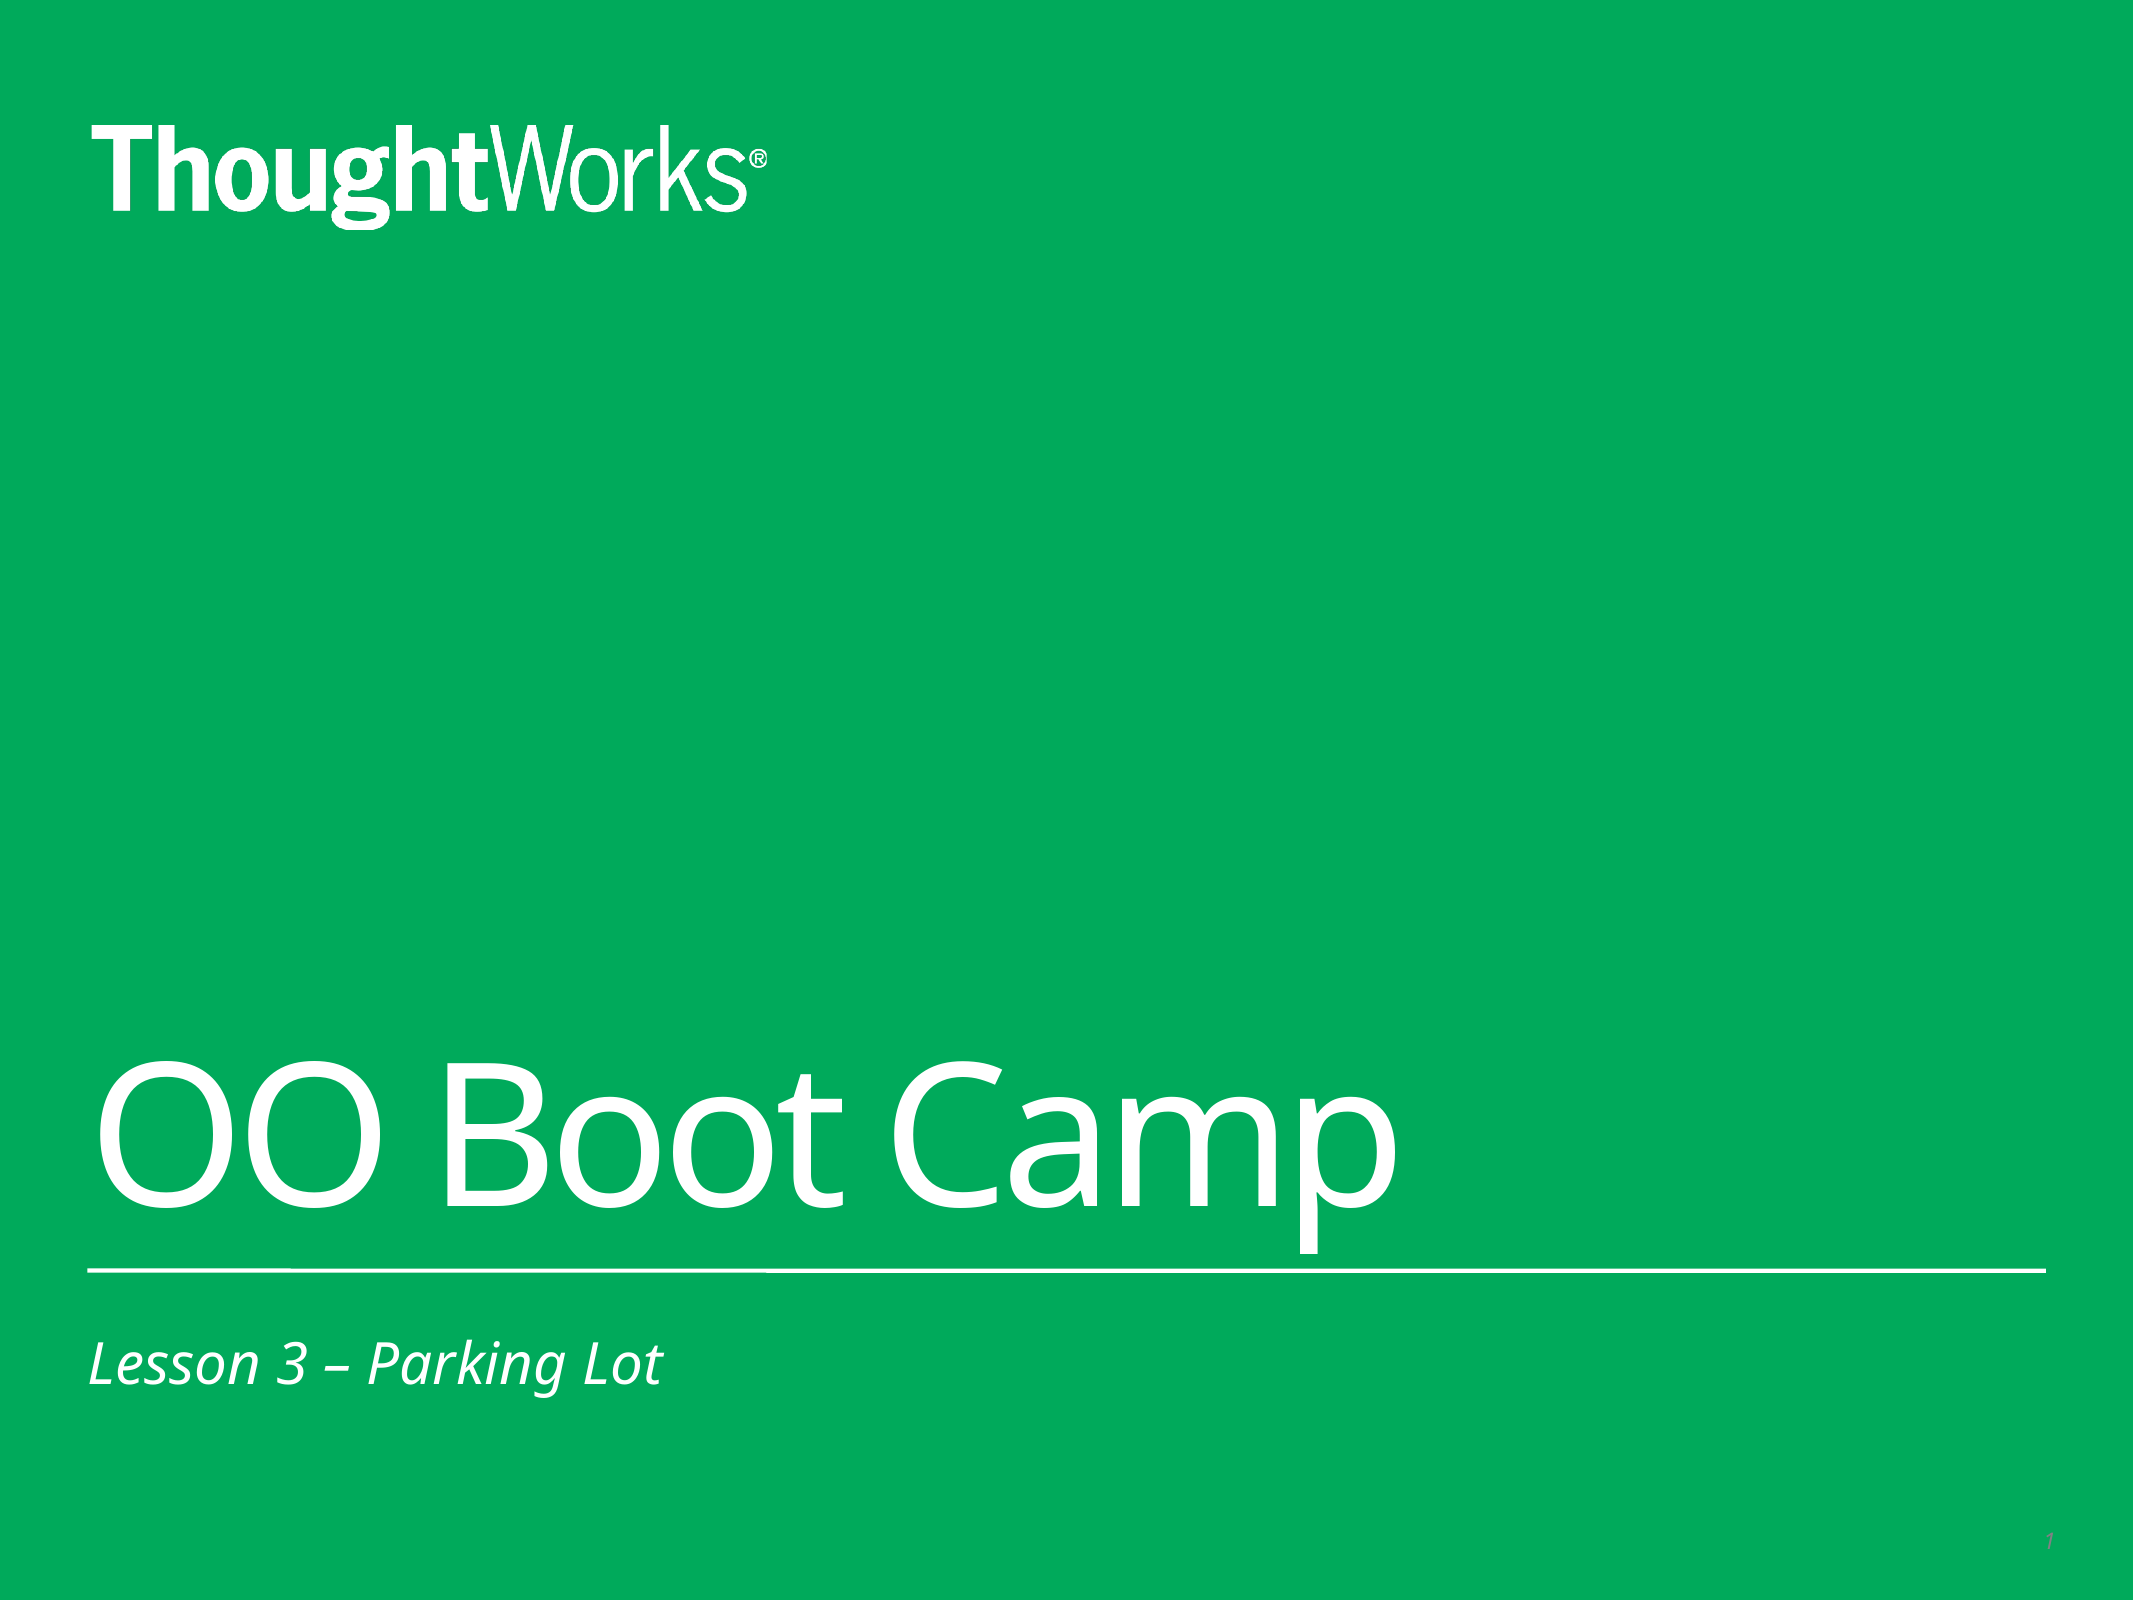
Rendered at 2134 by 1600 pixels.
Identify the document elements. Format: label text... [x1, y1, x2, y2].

list Lesson 3 – Parking Lot [87, 1318, 2046, 1507]
title OO Boot Camp [88, 313, 2045, 1241]
slide_number 1 [2026, 1518, 2071, 1567]
